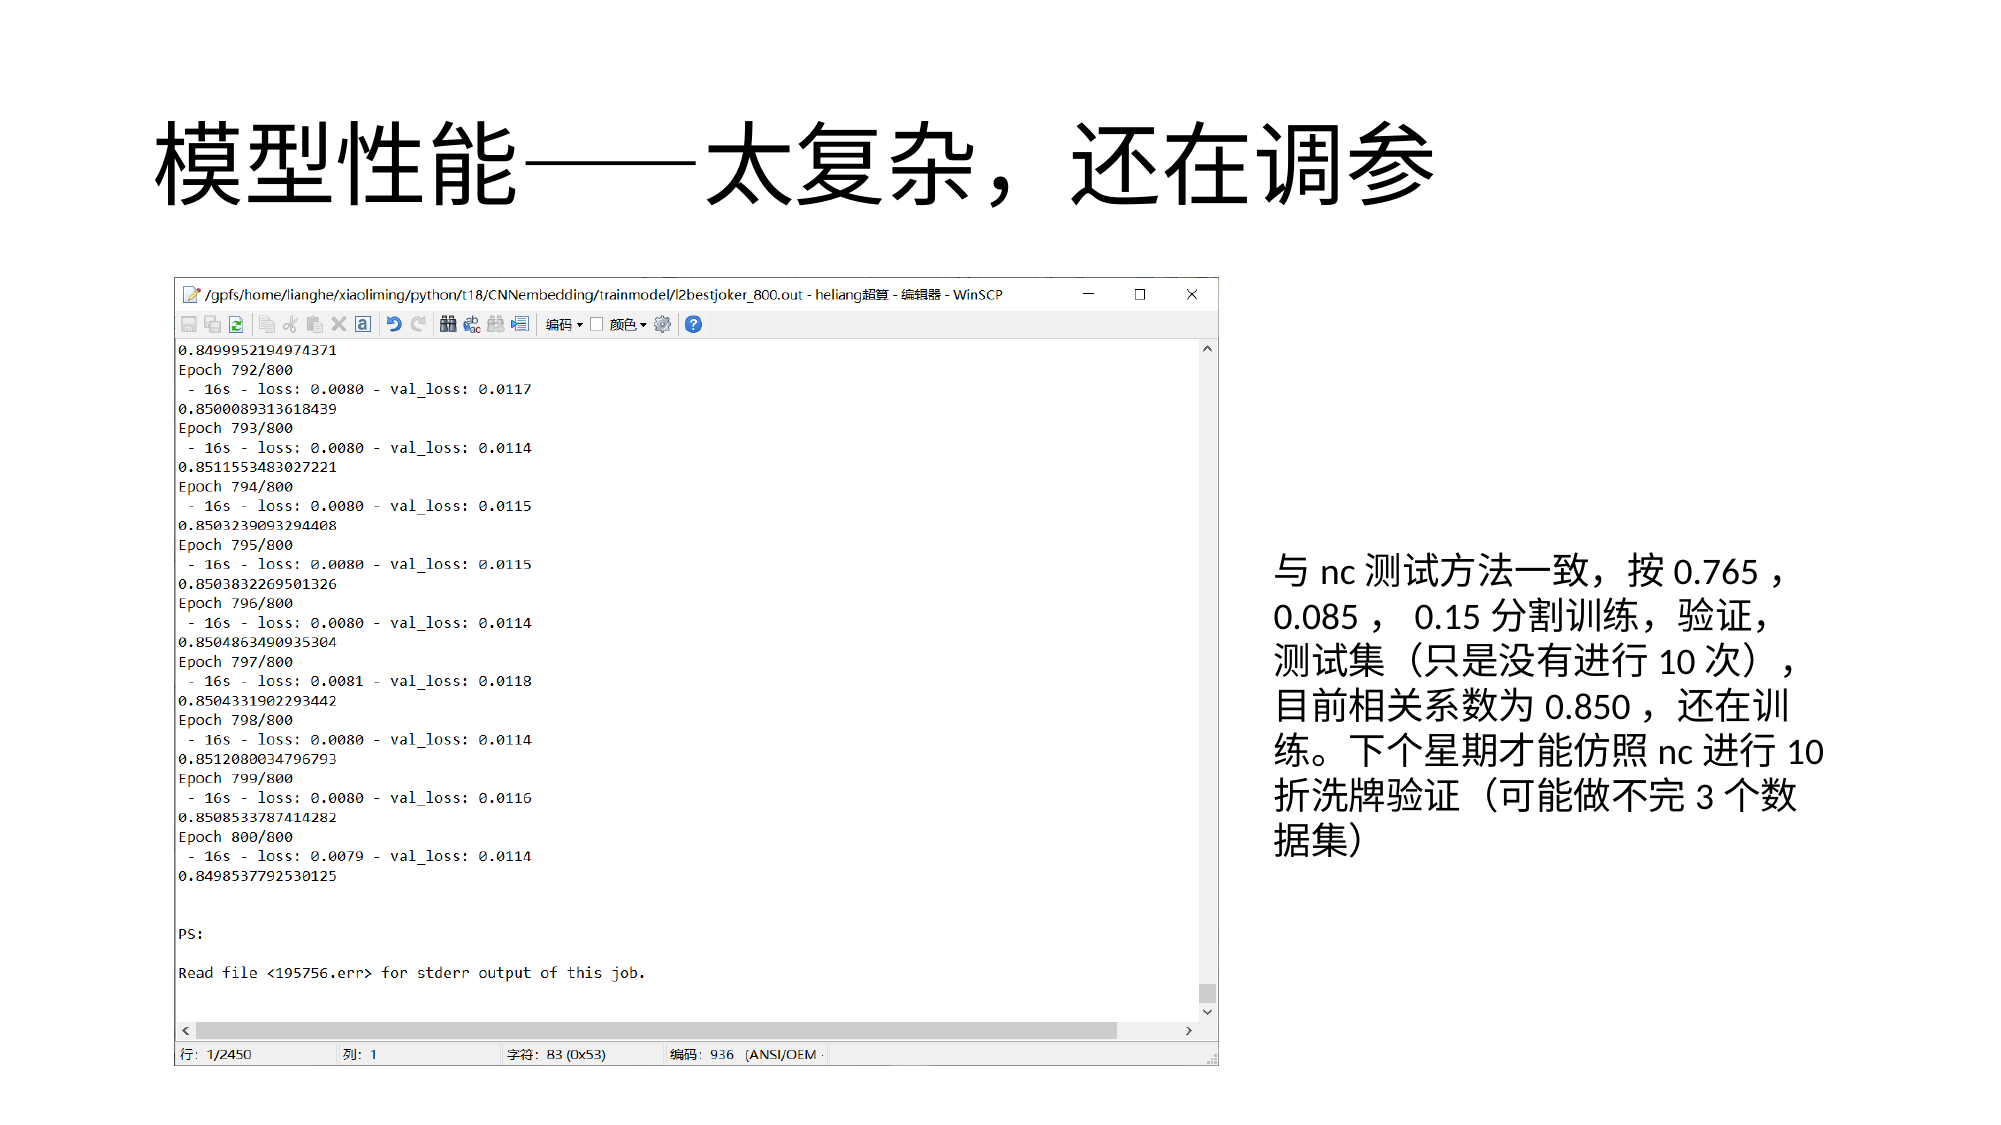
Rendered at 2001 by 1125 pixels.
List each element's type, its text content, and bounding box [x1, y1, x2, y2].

text_box 与nc测试方法一致，按0.765，0.085，0.15分割训练，验证，测试集（只是没有进行10次），目前相关系数为0.850，还在训练。下个星期才能仿照nc进行10折洗牌验证（可能做不完3个数据集） [1258, 539, 1839, 870]
picture [174, 277, 1219, 1066]
title 模型性能——太复杂，还在调参 [137, 59, 1863, 278]
